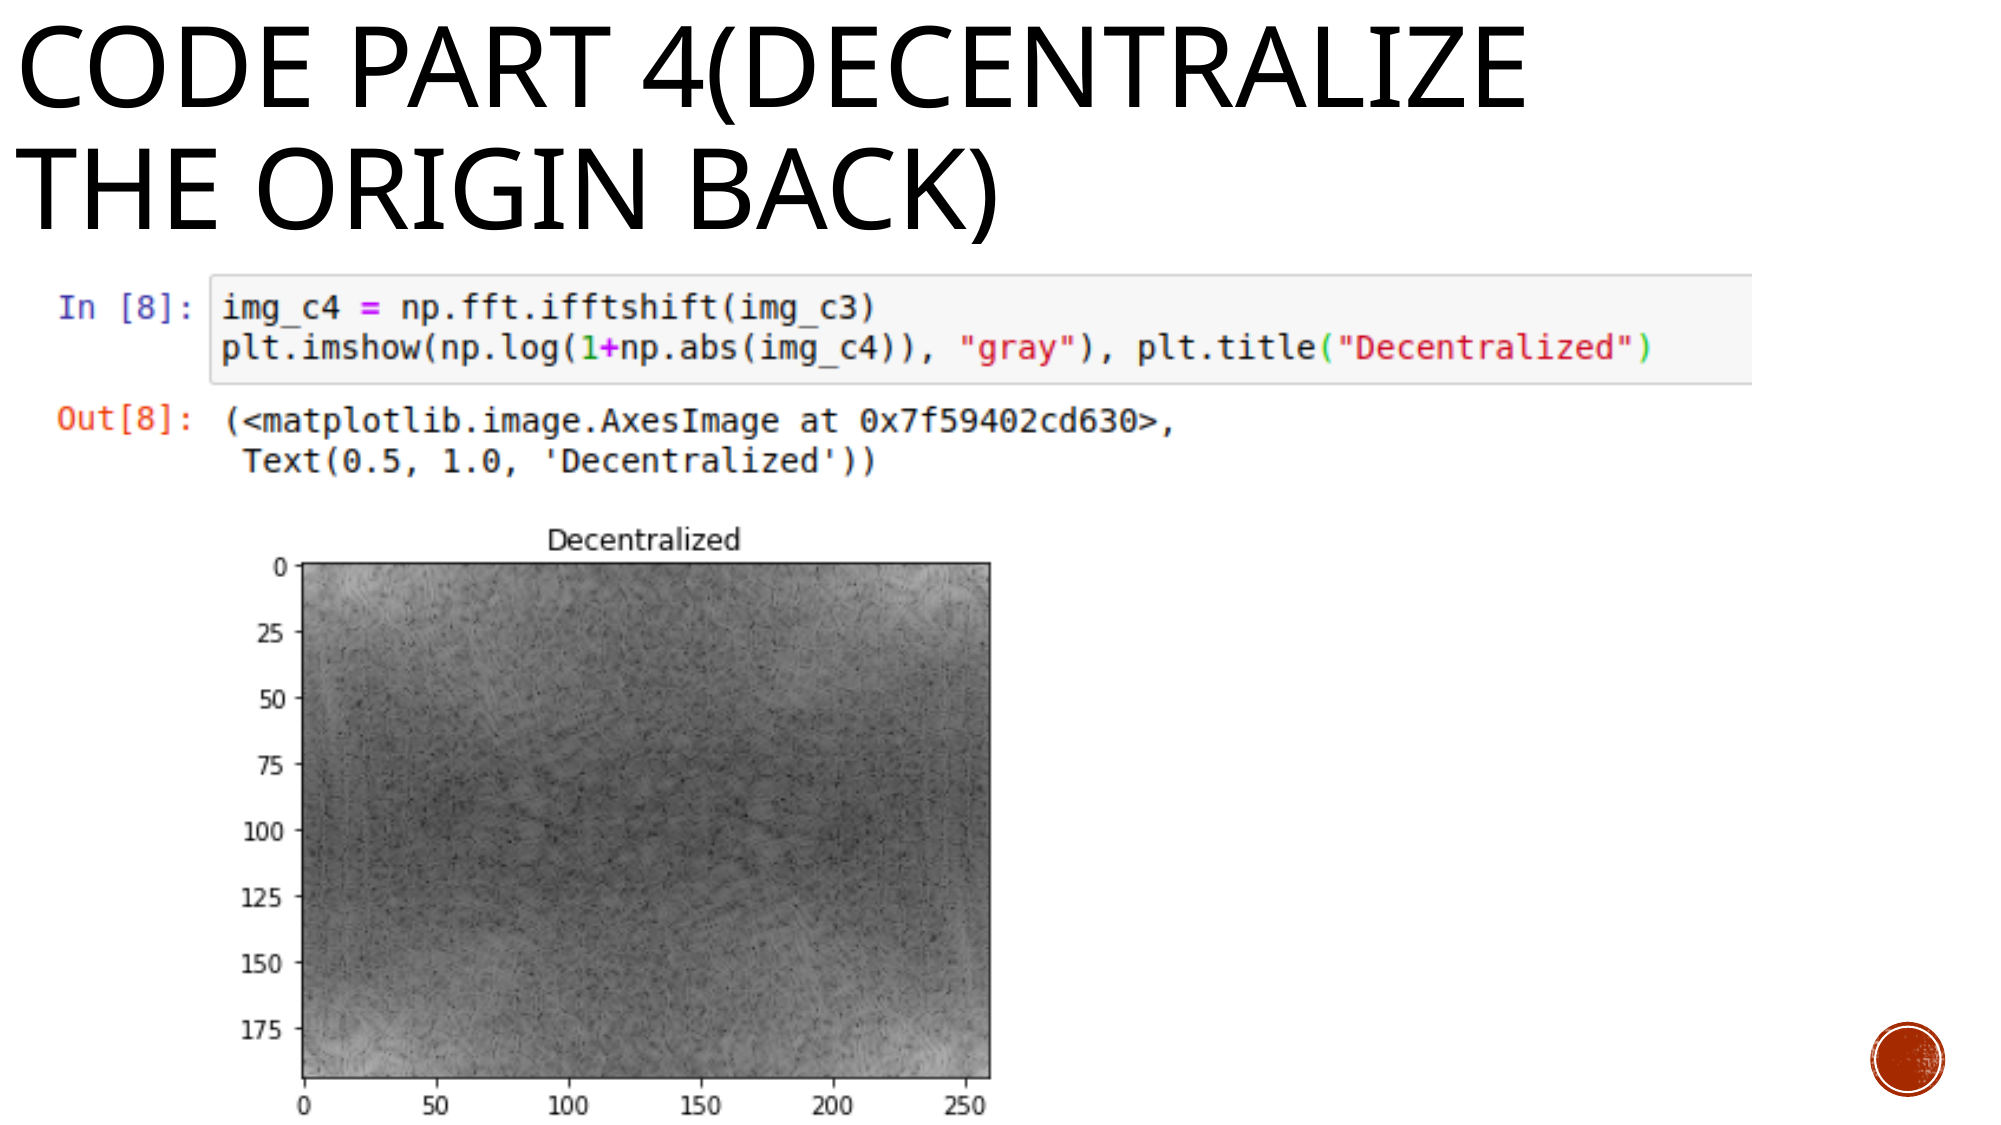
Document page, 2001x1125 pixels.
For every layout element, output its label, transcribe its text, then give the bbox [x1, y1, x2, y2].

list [26, 249, 1749, 1125]
title Code part 4(decentralize the origin back) [0, 0, 1650, 264]
